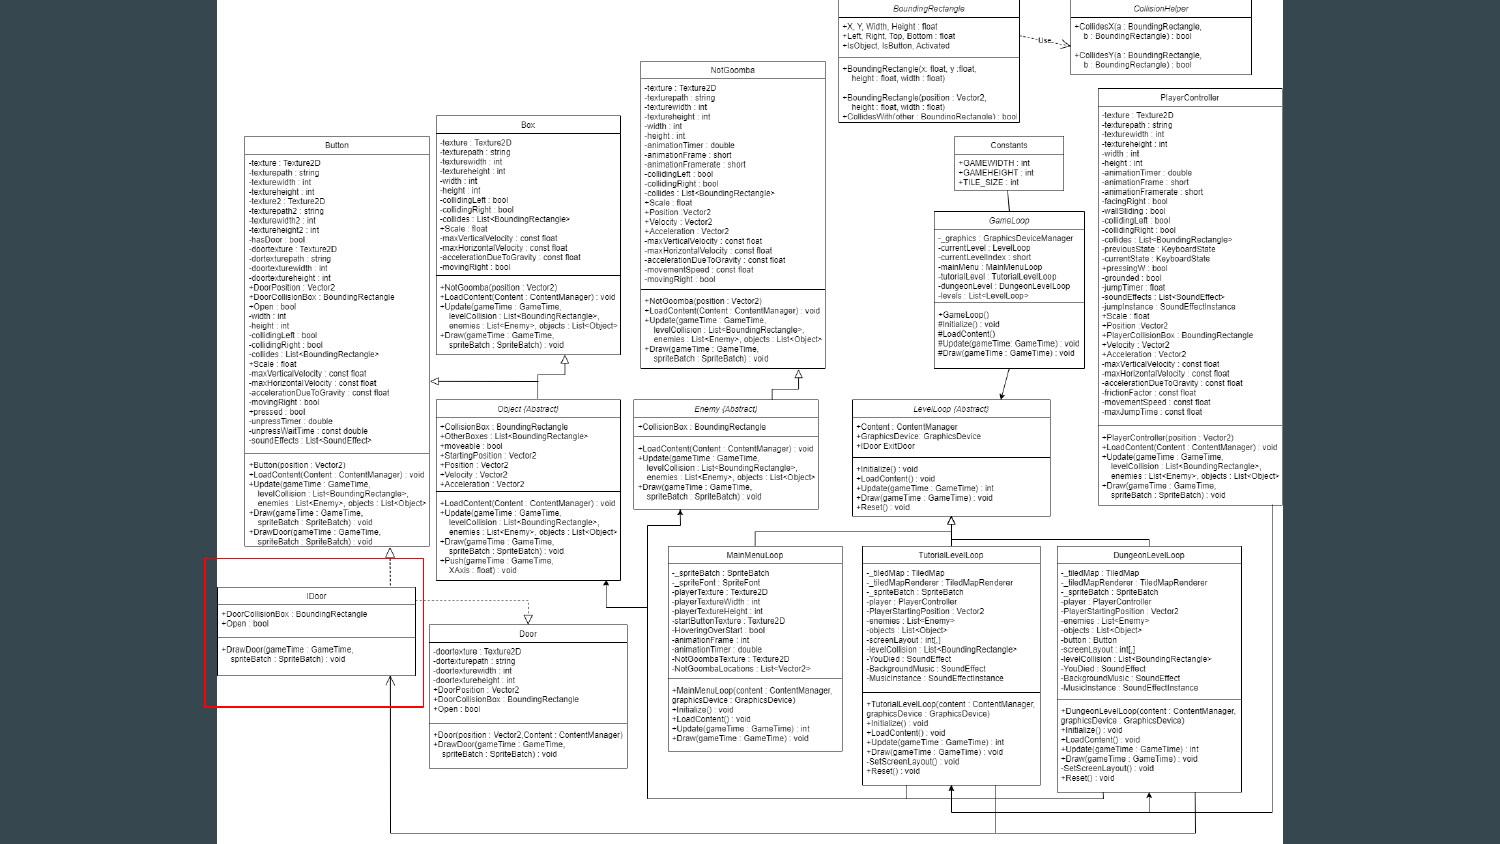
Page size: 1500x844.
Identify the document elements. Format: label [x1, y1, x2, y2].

text_box [205, 558, 211, 707]
picture [216, 0, 1283, 844]
